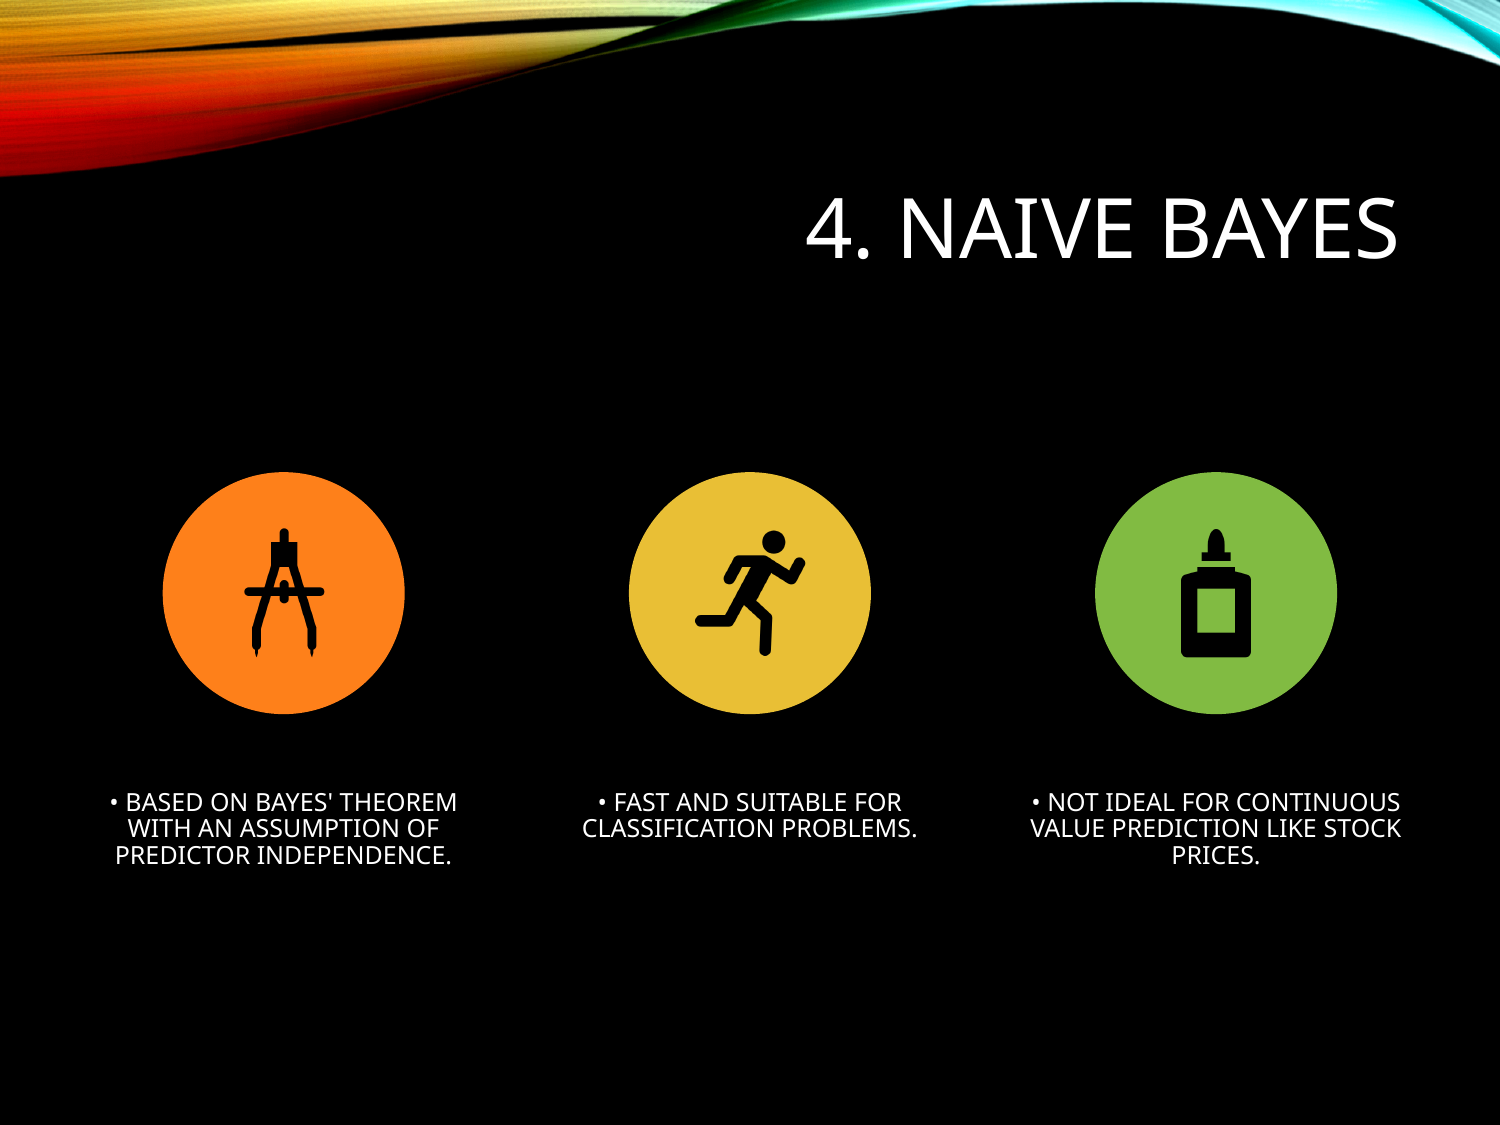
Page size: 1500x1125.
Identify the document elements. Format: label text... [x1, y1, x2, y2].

picture [0, 0, 1500, 178]
title 4. Naive Bayes [356, 125, 1416, 338]
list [84, 400, 1416, 980]
